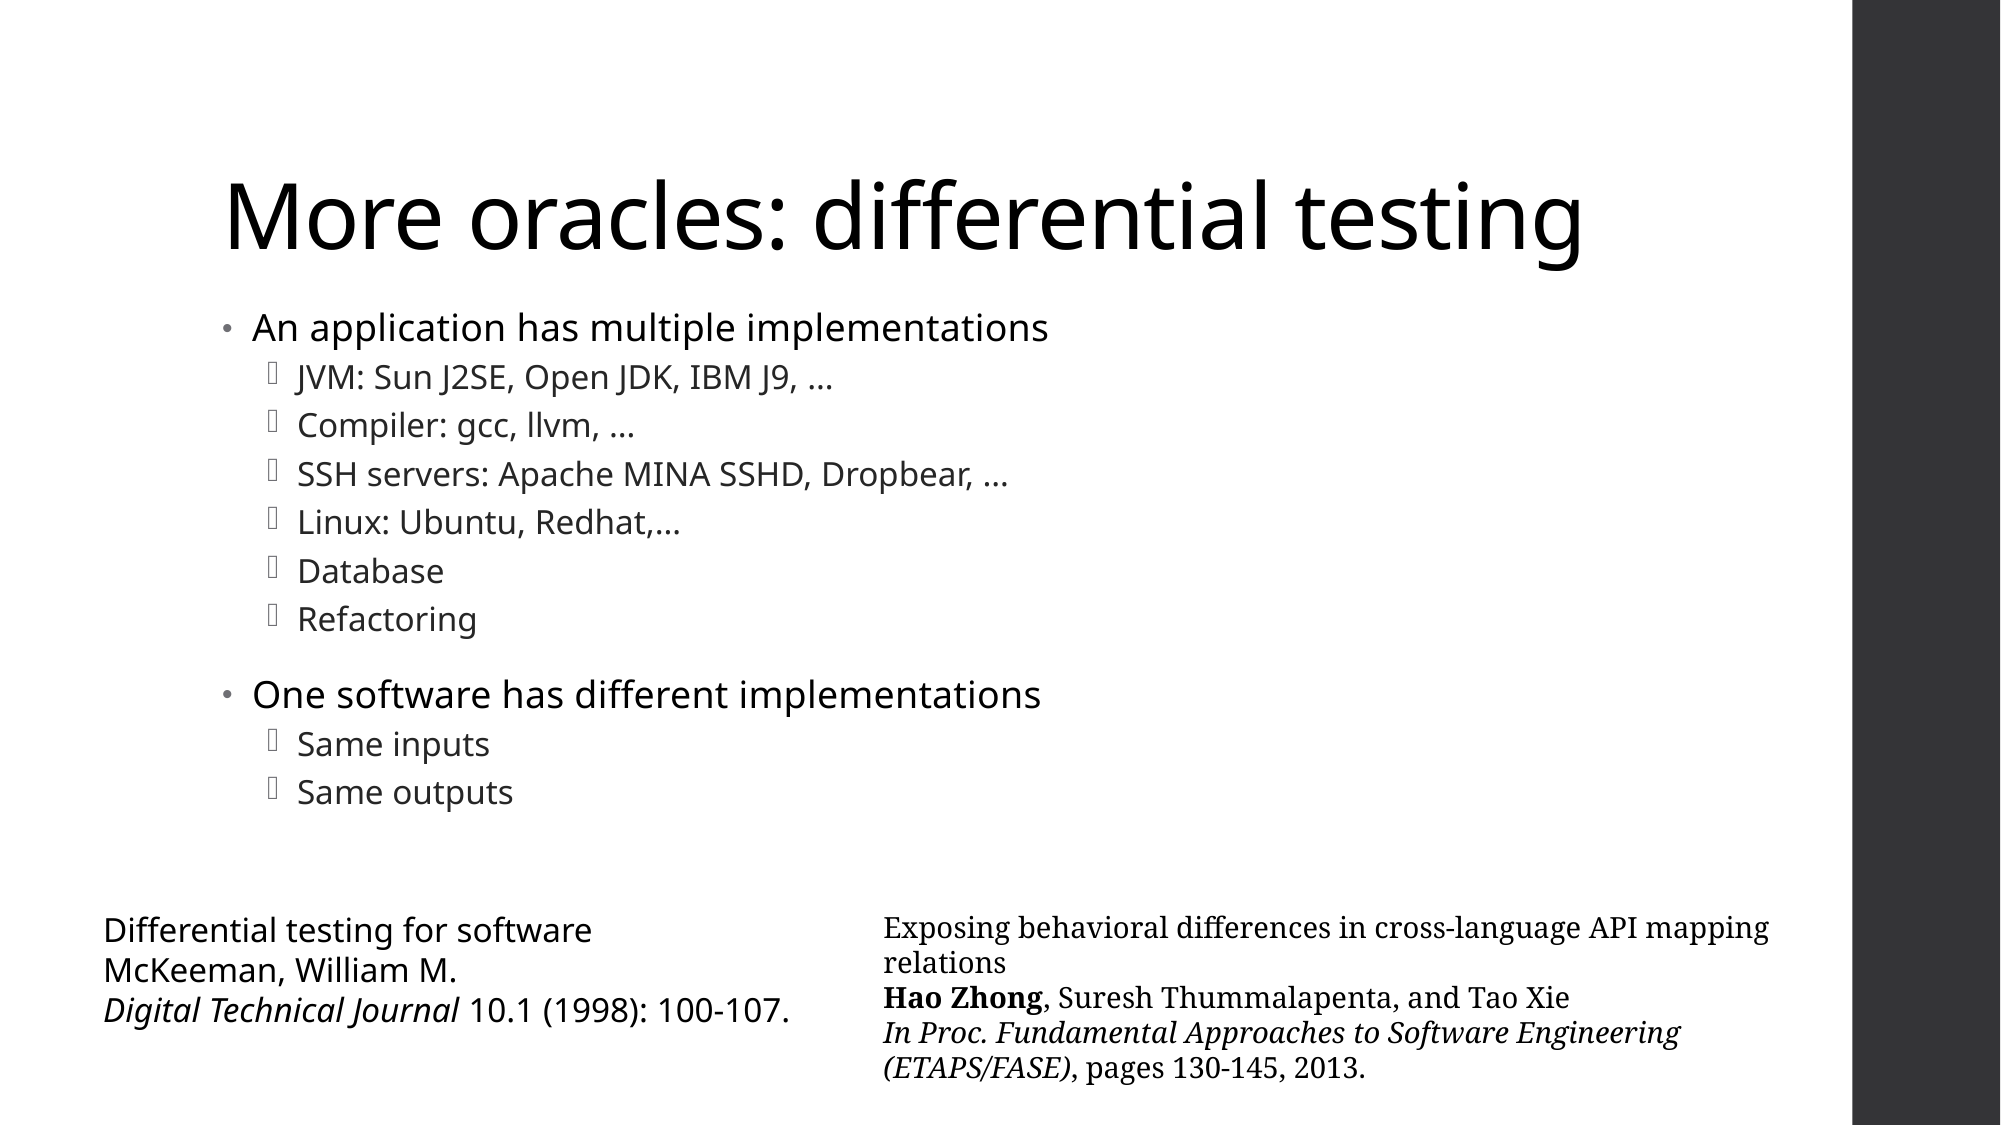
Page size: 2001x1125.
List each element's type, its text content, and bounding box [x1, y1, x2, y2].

text_box Exposing behavioral differences in cross-language API mapping relations Hao Zhong, Suresh Thummalapenta, and Tao Xie In Proc. Fundamental Approaches to Software Engineering (ETAPS/FASE), pages 130-145, 2013. [868, 901, 1869, 1092]
text_box Differential testing for software McKeeman, William M. Digital Technical Journal 10.1 (1998): 100-107. [88, 901, 1089, 1037]
list An application has multiple implementations JVM: Sun J2SE, Open JDK, IBM J9, … Compiler: gcc, llvm, … SSH servers: Apache MINA SSHD, Dropbear, … Linux: Ubuntu, Redhat,… Database Refactoring One software has different implementations Same inputs Same outputs [206, 299, 1617, 901]
title More oracles: differential testing [206, 60, 1797, 278]
